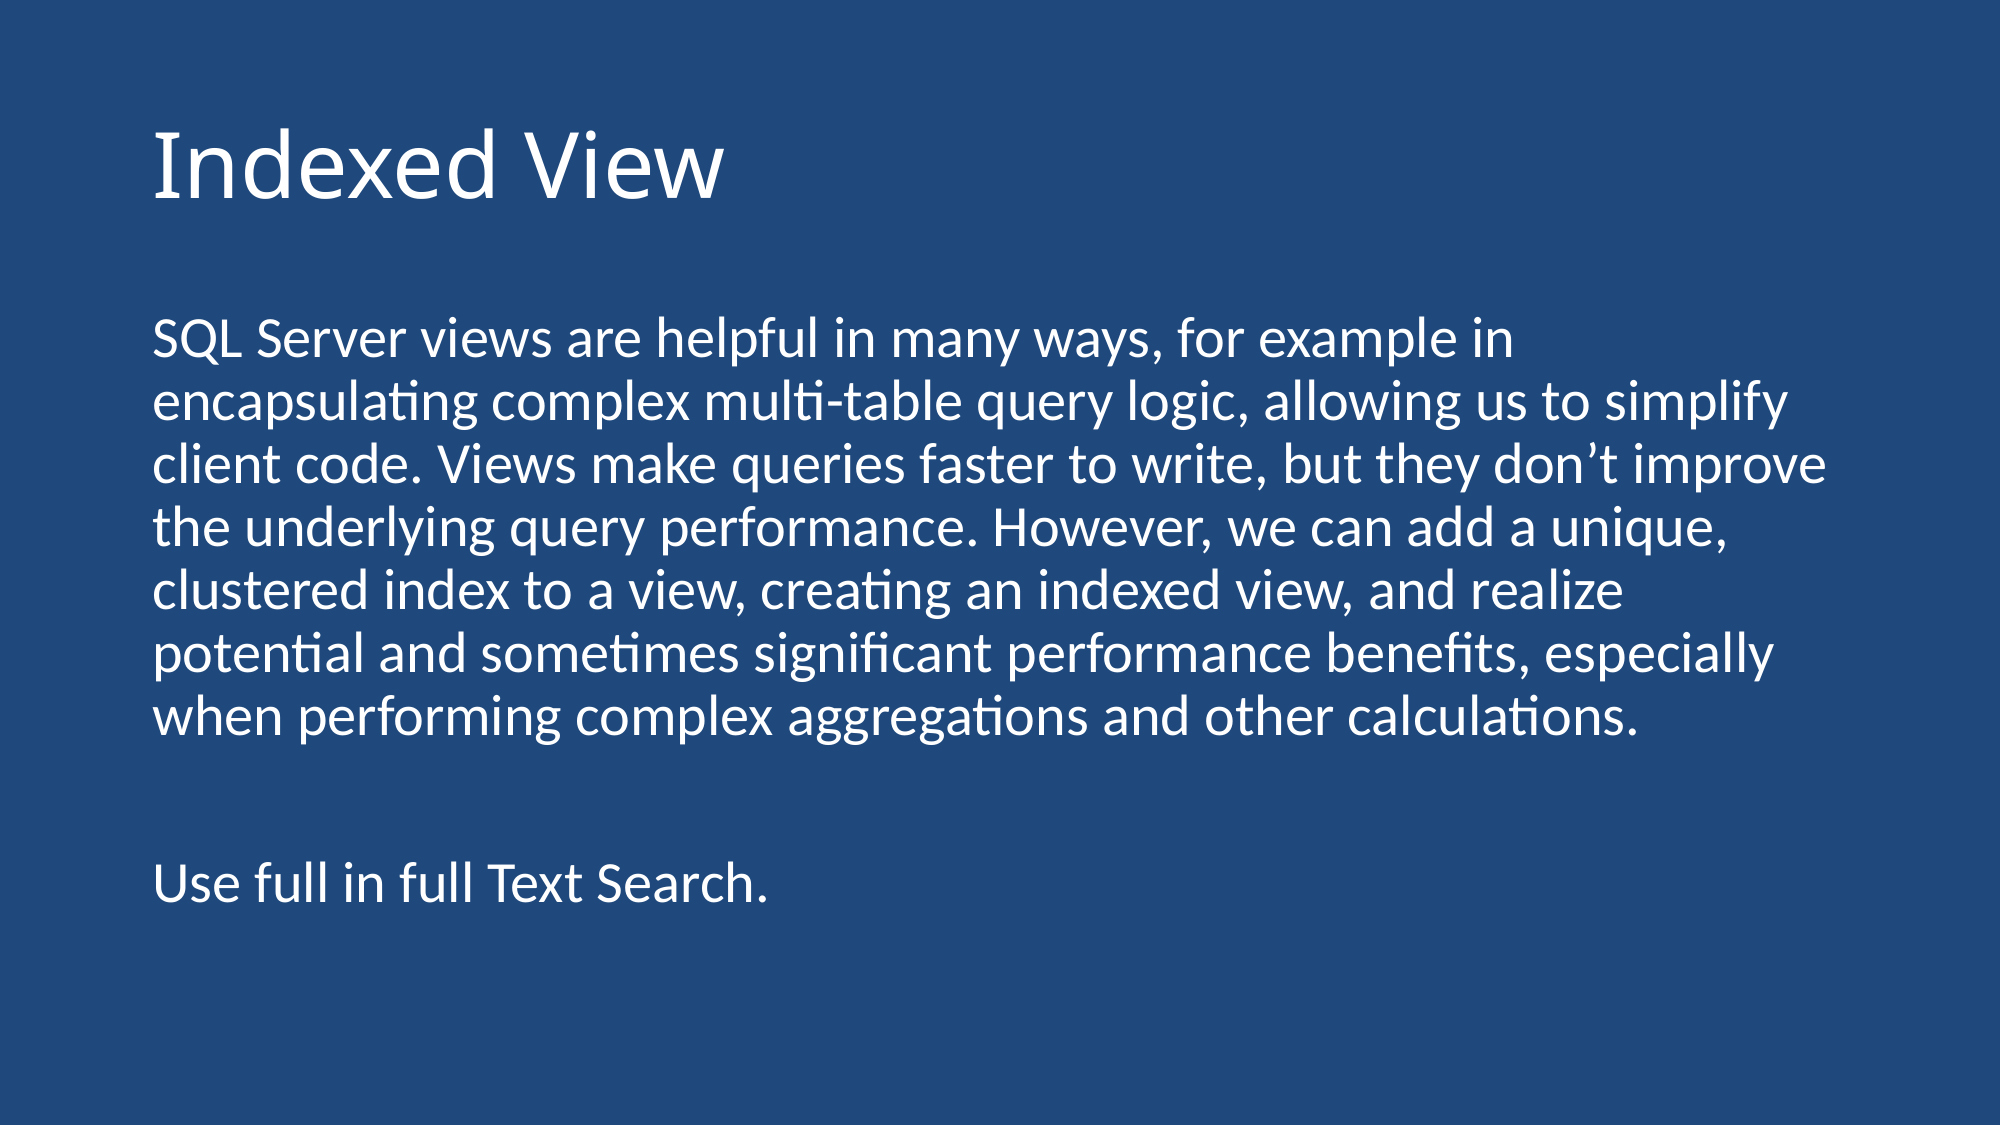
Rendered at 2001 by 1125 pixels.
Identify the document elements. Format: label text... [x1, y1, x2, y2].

title Indexed View [137, 59, 1863, 278]
list SQL Server views are helpful in many ways, for example in encapsulating complex multi-table query logic, allowing us to simplify client code. Views make queries faster to write, but they don’t improve the underlying query performance. However, we can add a unique, clustered index to a view, creating an indexed view, and realize potential and sometimes significant performance benefits, especially when performing complex aggregations and other calculations. Use full in full Text Search. [137, 299, 1863, 1014]
